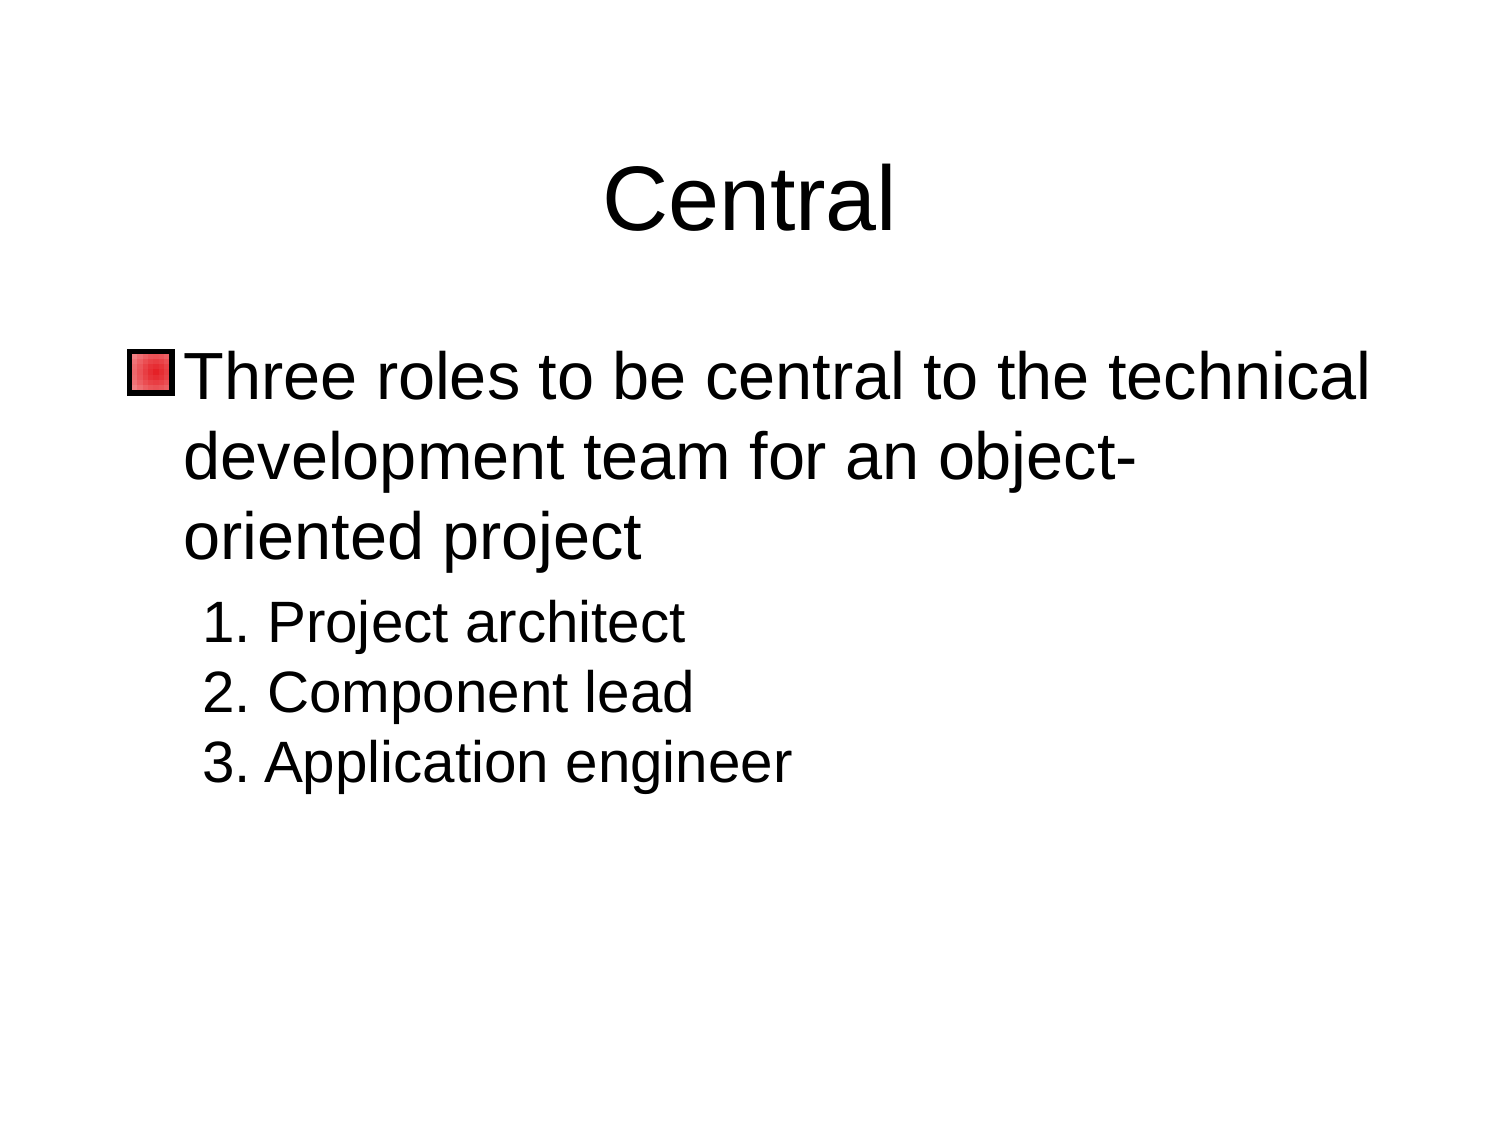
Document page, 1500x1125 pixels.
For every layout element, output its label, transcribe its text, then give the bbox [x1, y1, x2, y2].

title Central [112, 99, 1388, 288]
list Three roles to be central to the technical development team for an object-oriented project 1. Project architect 2. Component lead 3. Application engineer [112, 324, 1388, 1000]
picture [127, 349, 175, 396]
